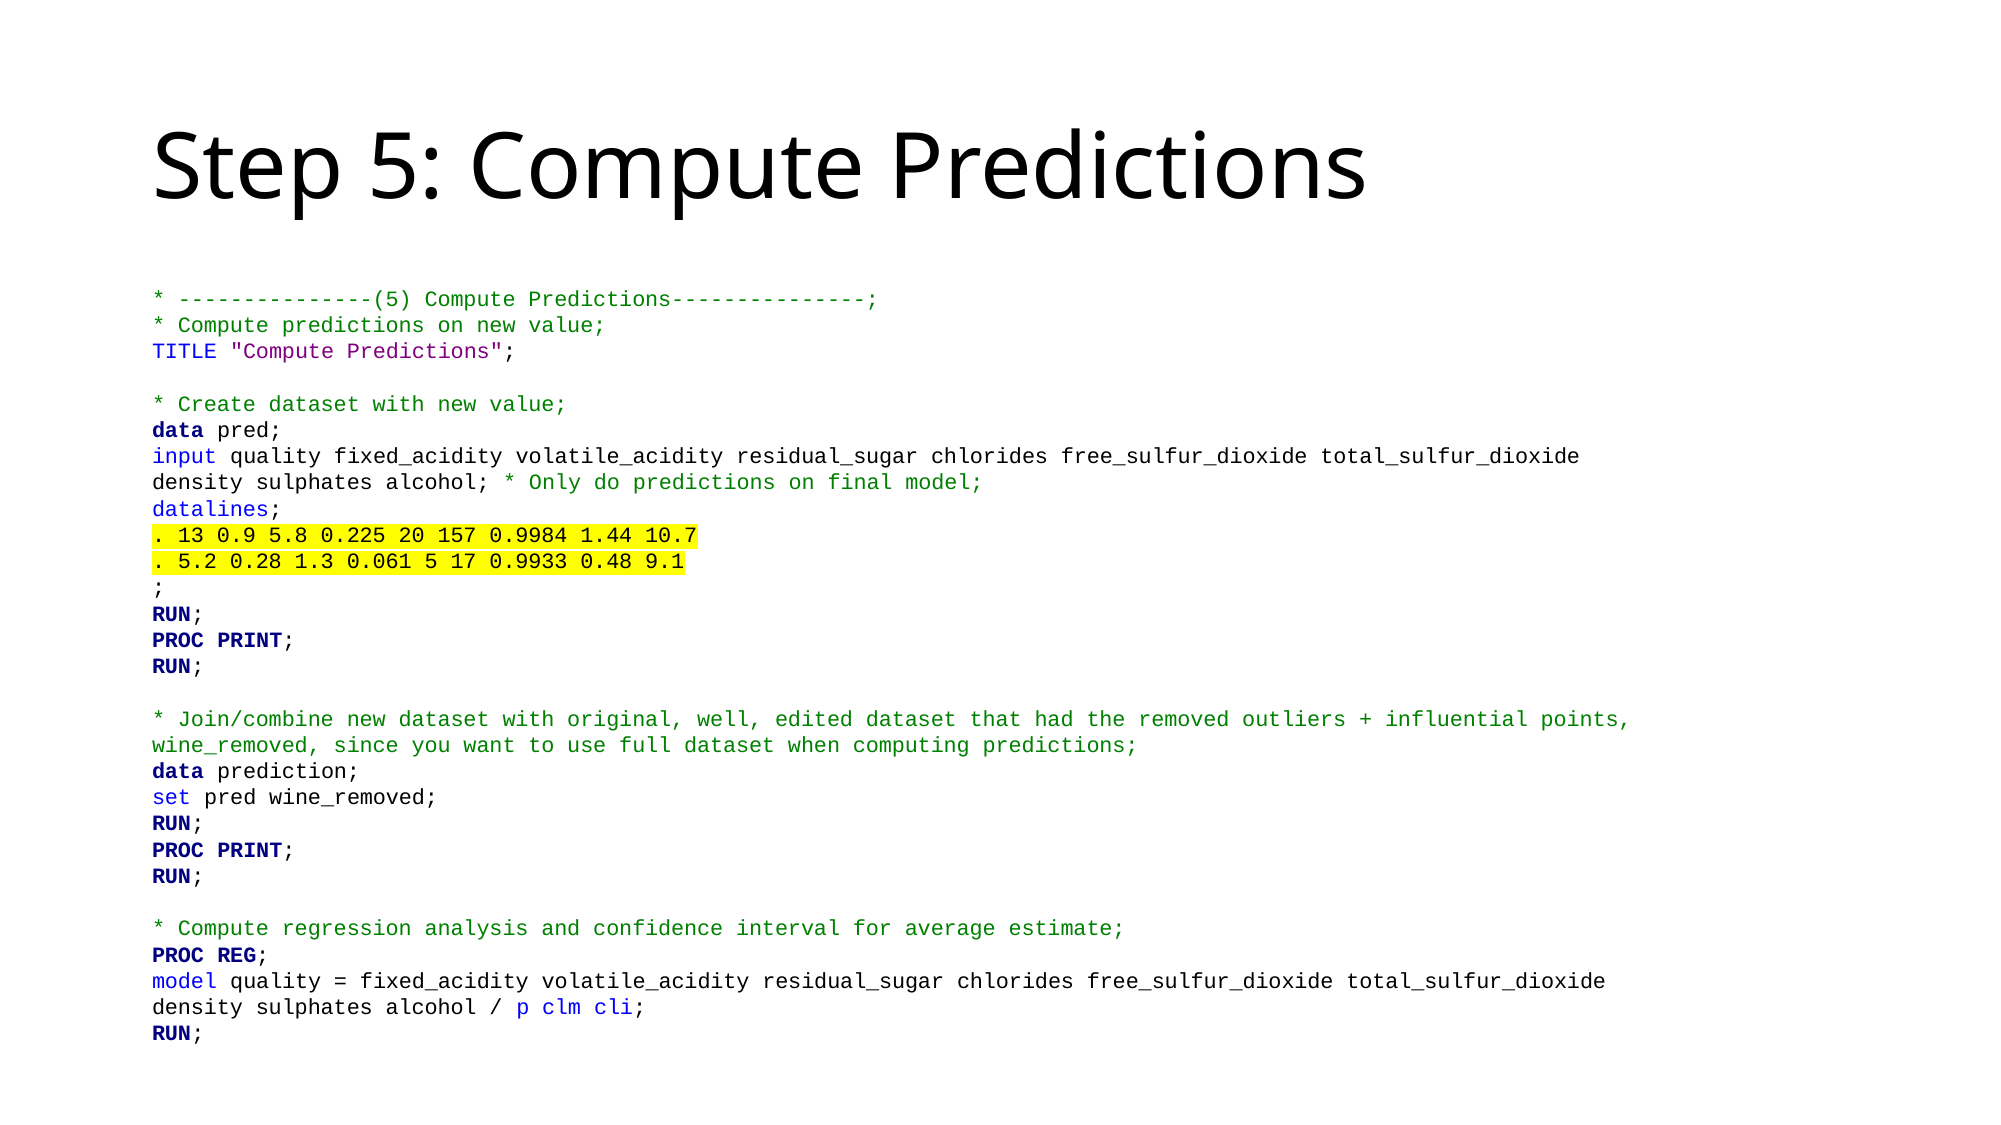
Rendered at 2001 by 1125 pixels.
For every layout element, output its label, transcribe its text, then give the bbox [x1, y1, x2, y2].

title Step 5: Compute Predictions [137, 59, 1863, 278]
text_box * ---------------(5) Compute Predictions---------------; * Compute predictions on new value; TITLE "Compute Predictions"; * Create dataset with new value; data pred; input quality fixed_acidity volatile_acidity residual_sugar chlorides free_sulfur_dioxide total_sulfur_dioxide density sulphates alcohol; * Only do predictions on final model; datalines; . 13 0.9 5.8 0.225 20 157 0.9984 1.44 10.7 . 5.2 0.28 1.3 0.061 5 17 0.9933 0.48 9.1 ; RUN; PROC PRINT; RUN; * Join/combine new dataset with original, well, edited dataset that had the removed outliers + influential points, wine_removed, since you want to use full dataset when computing predictions; data prediction; set pred wine_removed; RUN; PROC PRINT; RUN; * Compute regression analysis and confidence interval for average estimate; PROC REG; model quality = fixed_acidity volatile_acidity residual_sugar chlorides free_sulfur_dioxide total_sulfur_dioxide density sulphates alcohol / p clm cli; RUN; [137, 277, 1667, 1053]
